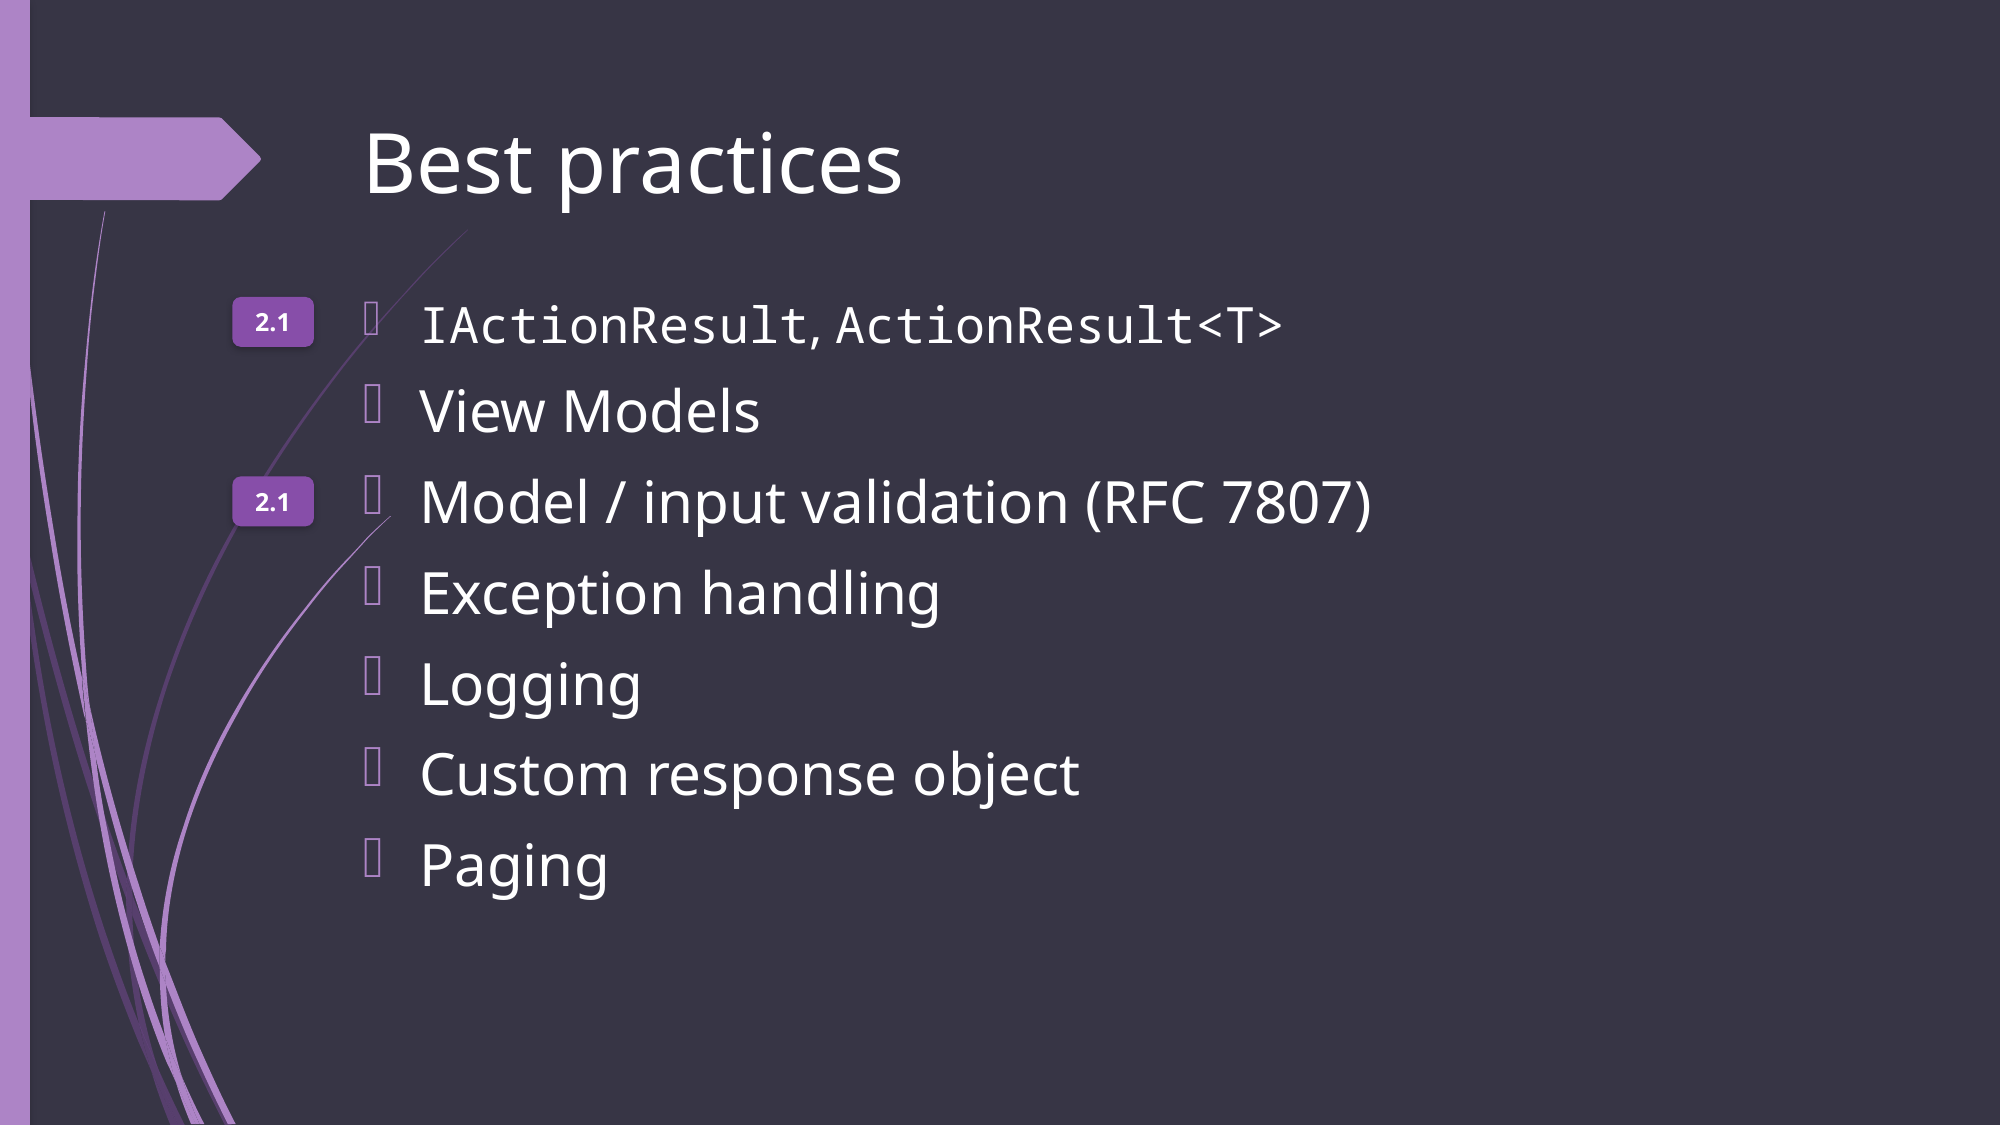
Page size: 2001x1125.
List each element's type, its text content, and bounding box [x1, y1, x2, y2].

text_box 2.1 [231, 296, 315, 348]
title Best practices [347, 102, 1888, 216]
list IActionResult, ActionResult<T> View Models Model / input validation (RFC 7807) Exception handling Logging Custom response object Paging [347, 286, 1888, 1088]
text_box 2.1 [231, 475, 315, 528]
